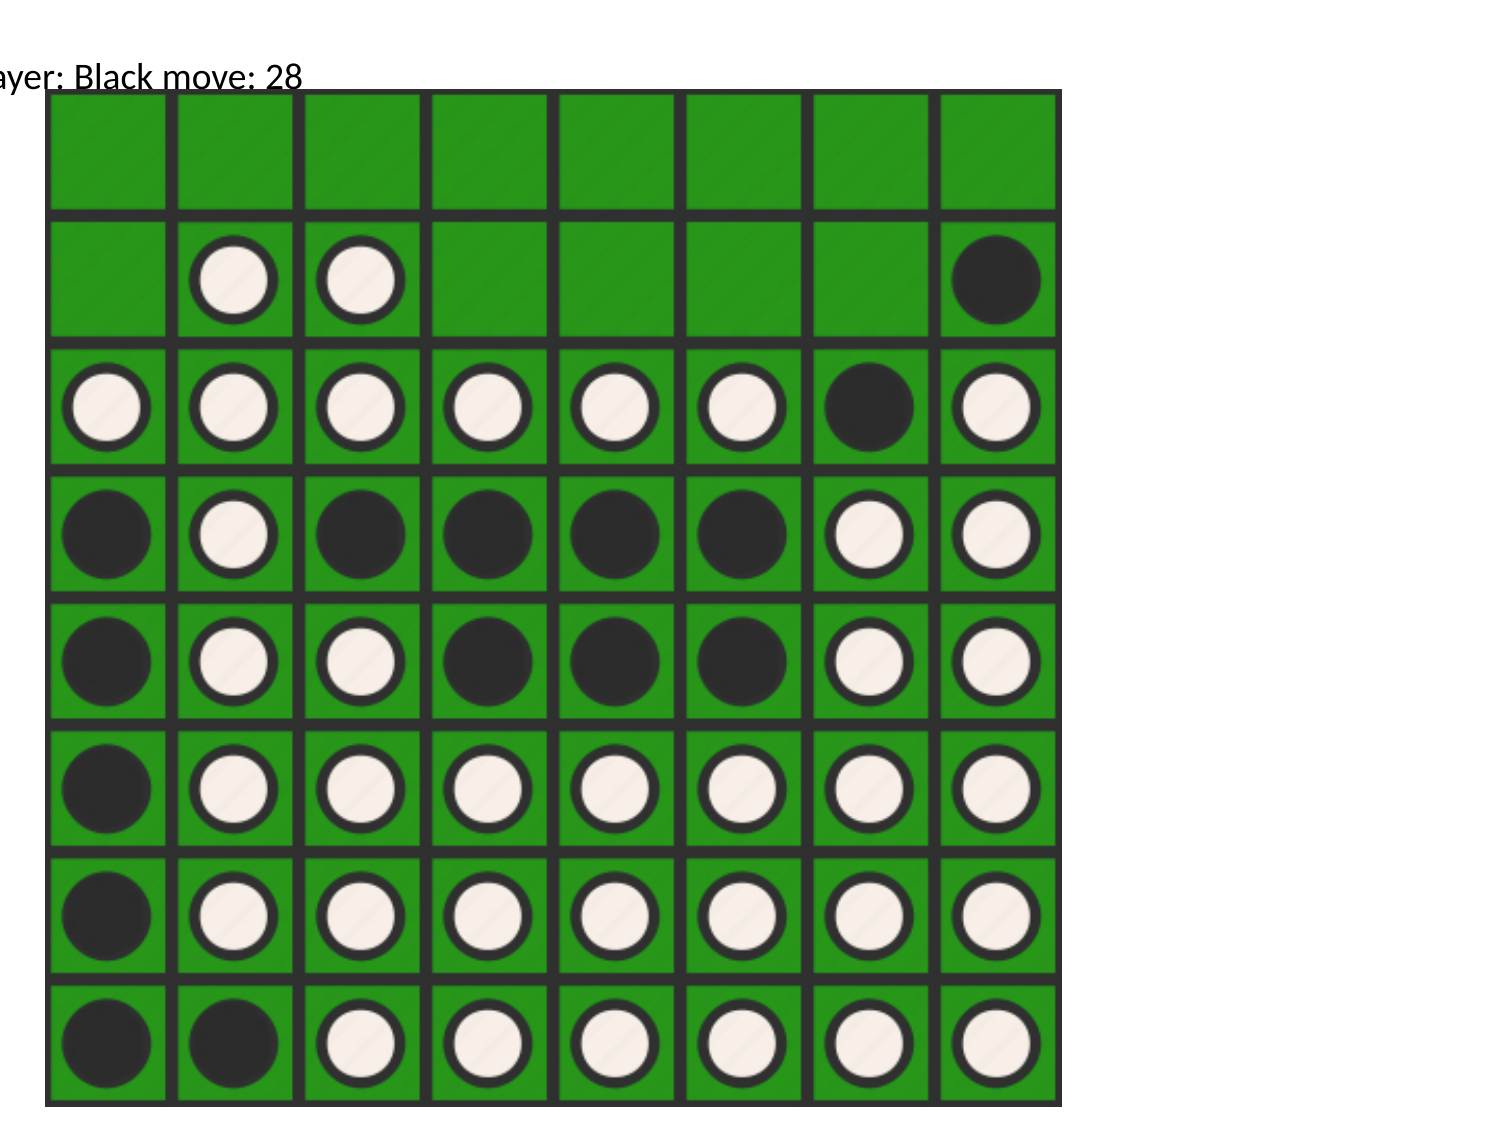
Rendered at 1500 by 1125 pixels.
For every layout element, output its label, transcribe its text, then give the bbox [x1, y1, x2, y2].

picture [44, 89, 1062, 1107]
text_box turn: 47 player: Black move: 28 [0, 44, 319, 105]
